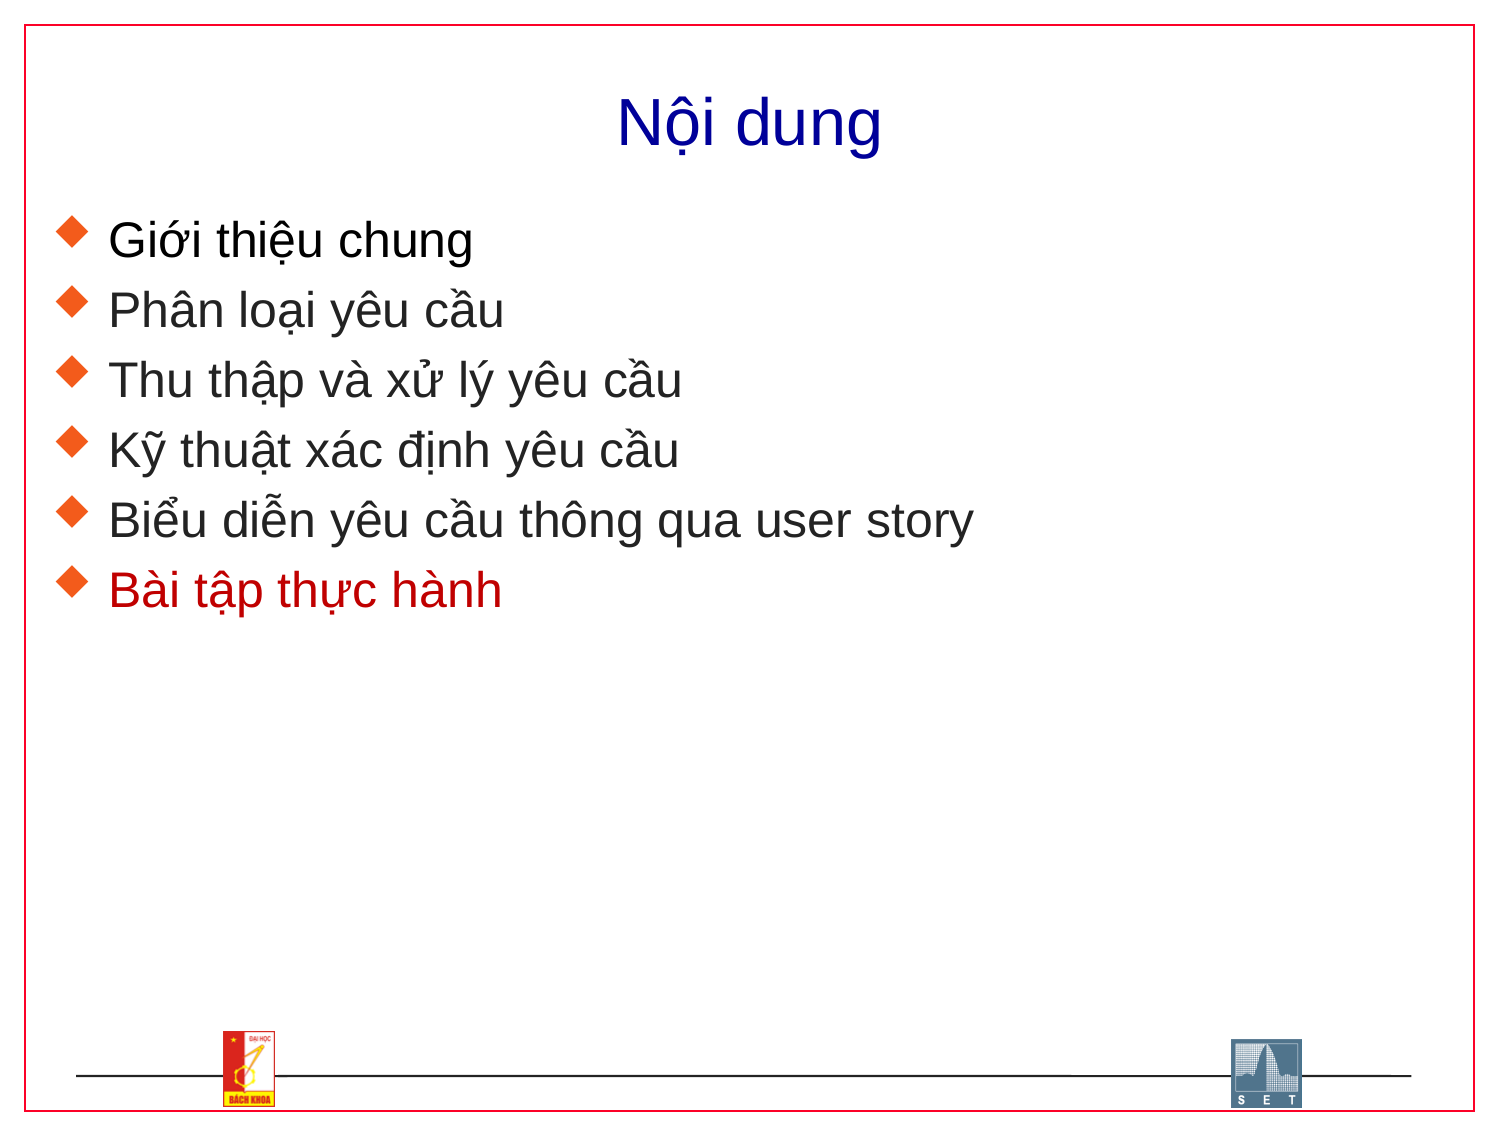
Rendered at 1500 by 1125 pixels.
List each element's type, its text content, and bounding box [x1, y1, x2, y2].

list Giới thiệu chung Phân loại yêu cầu Thu thập và xử lý yêu cầu Kỹ thuật xác định yêu cầu Biểu diễn yêu cầu thông qua user story Bài tập thực hành [36, 199, 1463, 1051]
picture [222, 1051, 276, 1108]
picture [1231, 1051, 1302, 1108]
title Nội dung [111, 74, 1388, 163]
